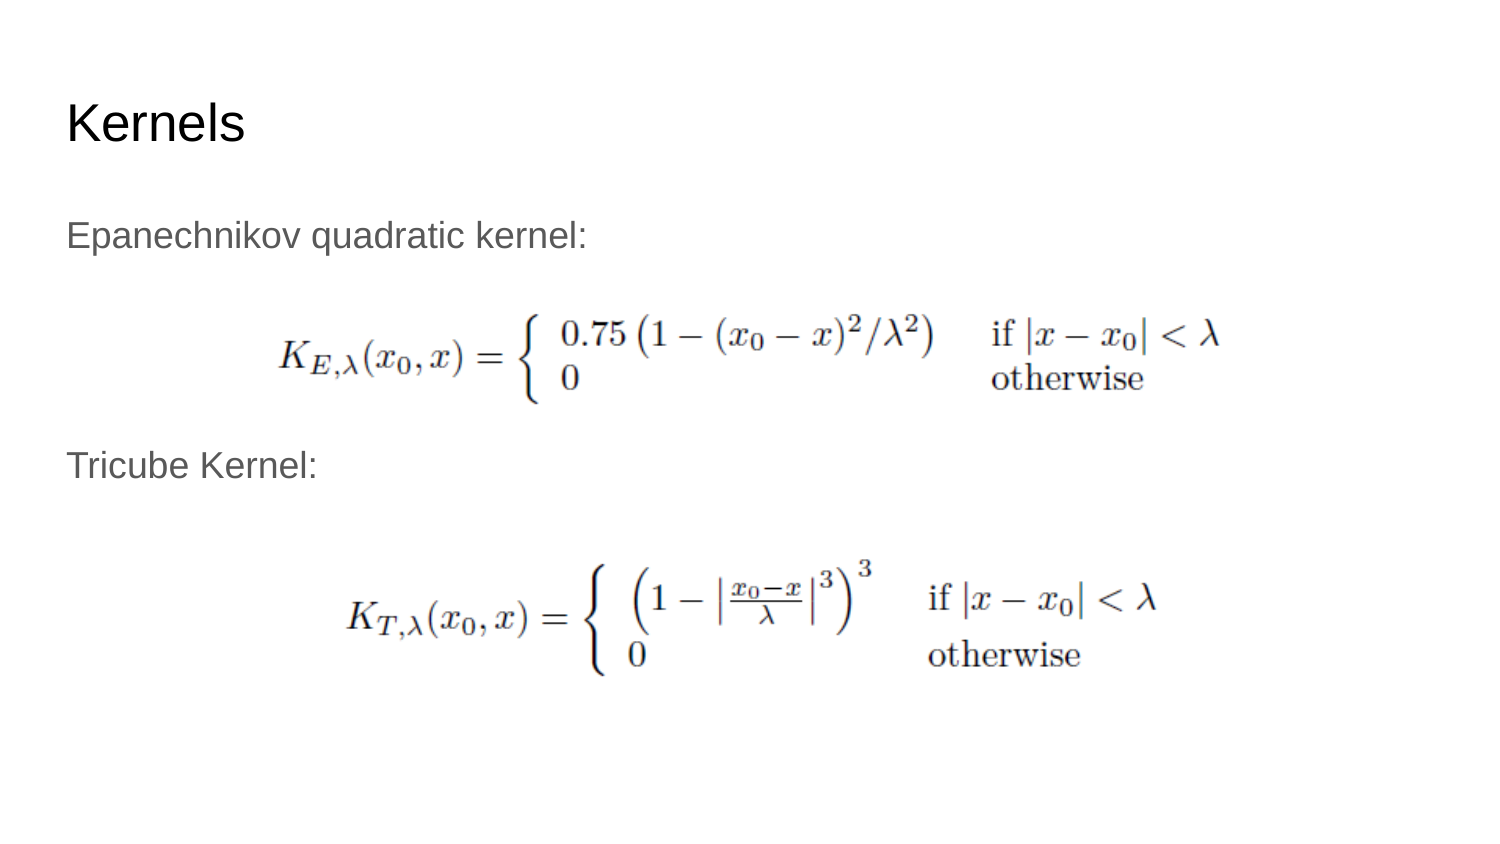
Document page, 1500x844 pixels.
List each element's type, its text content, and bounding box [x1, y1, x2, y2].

list Epanechnikov quadratic kernel: Tricube Kernel: [51, 189, 1449, 750]
title Kernels [51, 72, 1449, 167]
picture [265, 294, 1235, 410]
picture [314, 536, 1186, 681]
